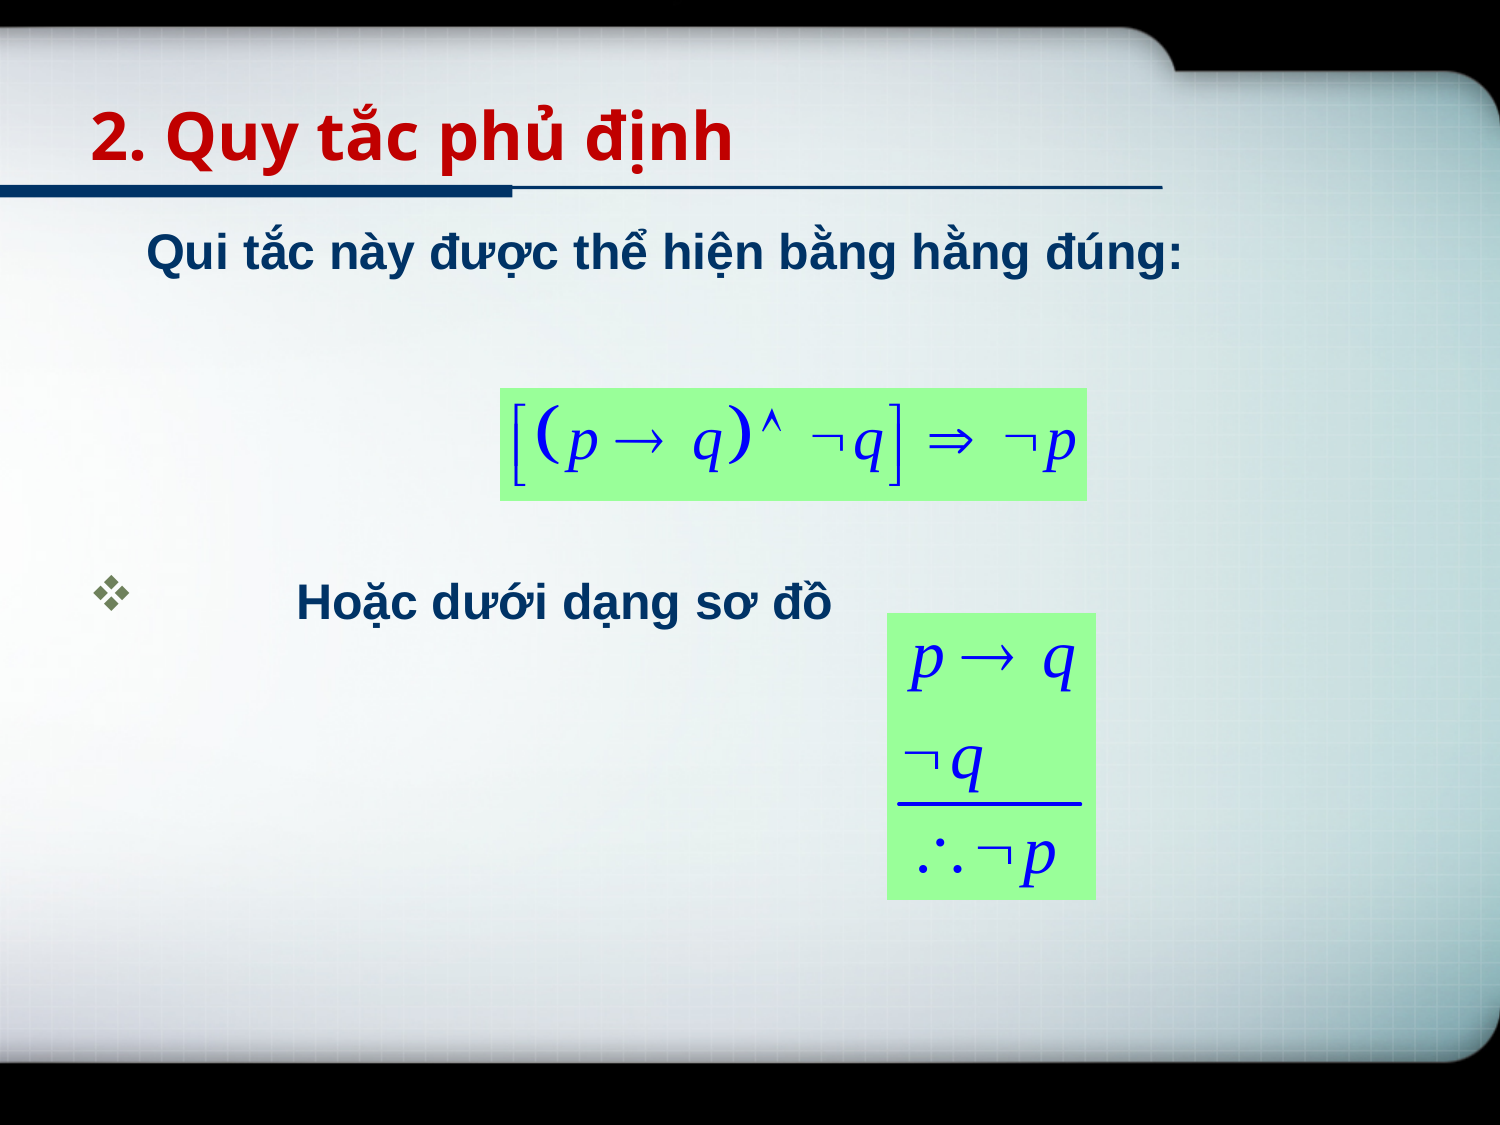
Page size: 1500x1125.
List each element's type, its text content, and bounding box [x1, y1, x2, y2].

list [499, 387, 1088, 502]
picture [0, 0, 1500, 1125]
title 2. Quy tắc phủ định [74, 87, 1338, 181]
text_box Qui tắc này được thể hiện bằng hằng đúng: Hoặc dưới dạng sơ đồ [74, 212, 1338, 813]
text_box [887, 612, 1097, 901]
